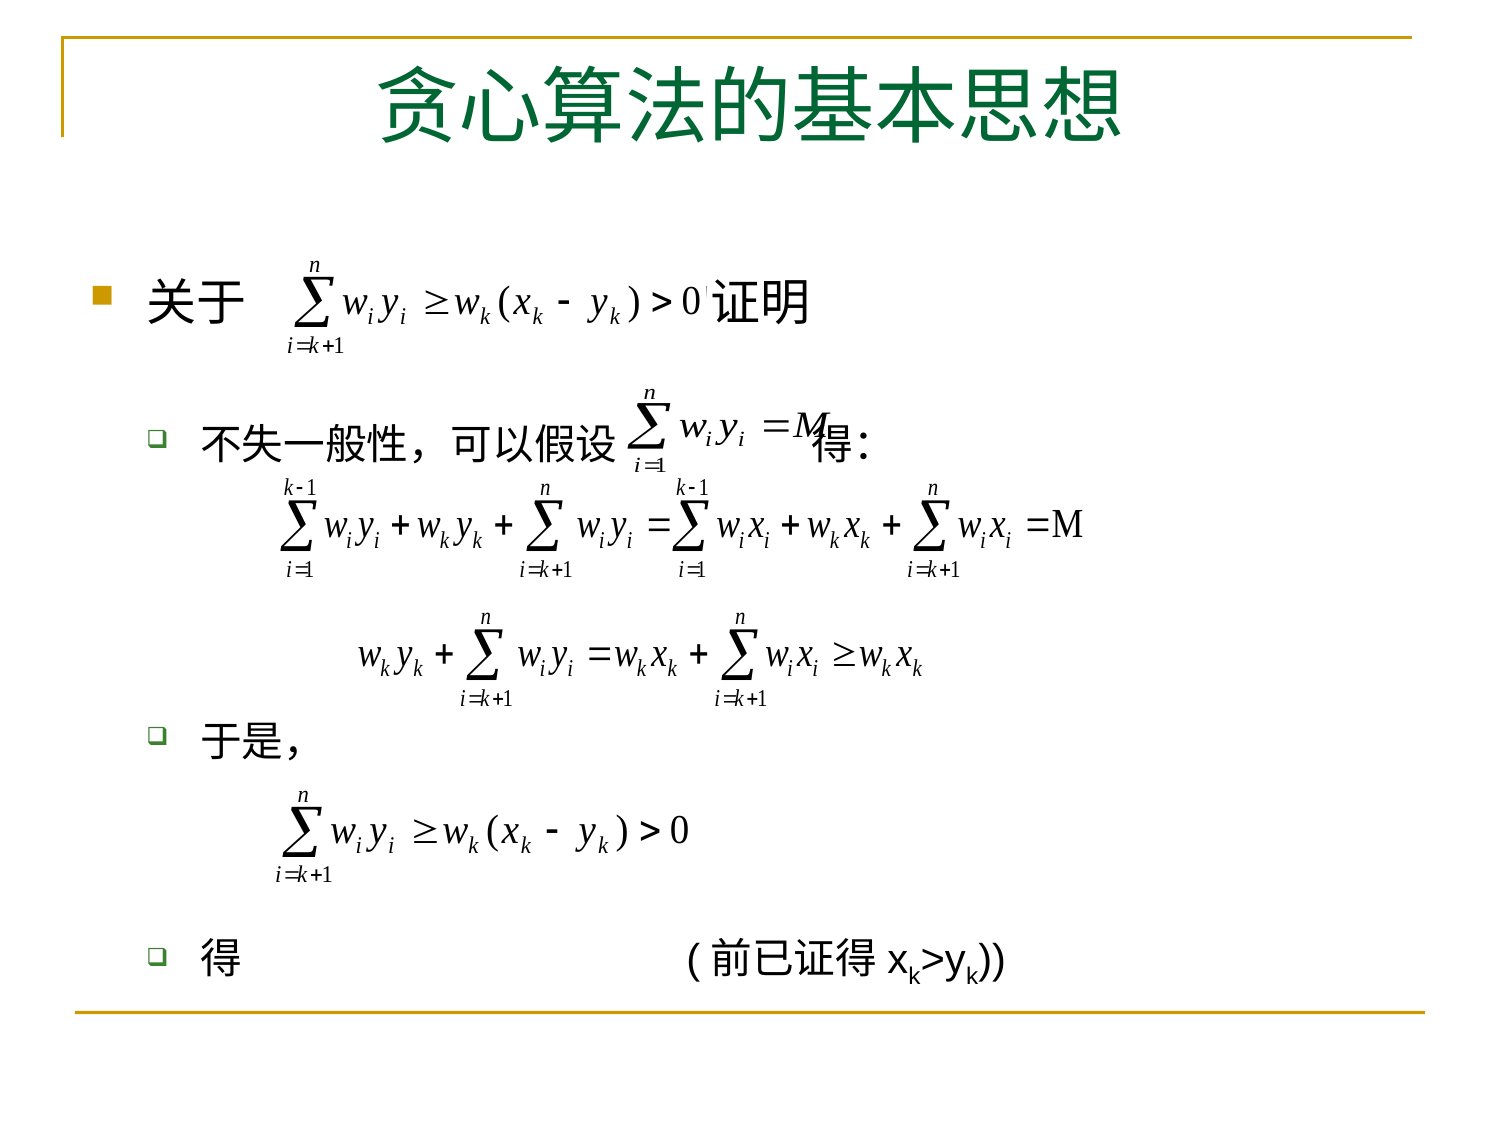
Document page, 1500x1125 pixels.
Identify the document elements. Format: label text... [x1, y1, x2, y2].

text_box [620, 374, 844, 467]
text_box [274, 468, 1091, 587]
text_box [351, 597, 931, 715]
title 贪心算法的基本思想 [74, 45, 1426, 233]
list 关于 的证明 不失一般性，可以假设 得： 于是， 得 (前已证得xk>yk)) [74, 262, 1426, 1006]
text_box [280, 245, 707, 362]
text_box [269, 775, 695, 891]
